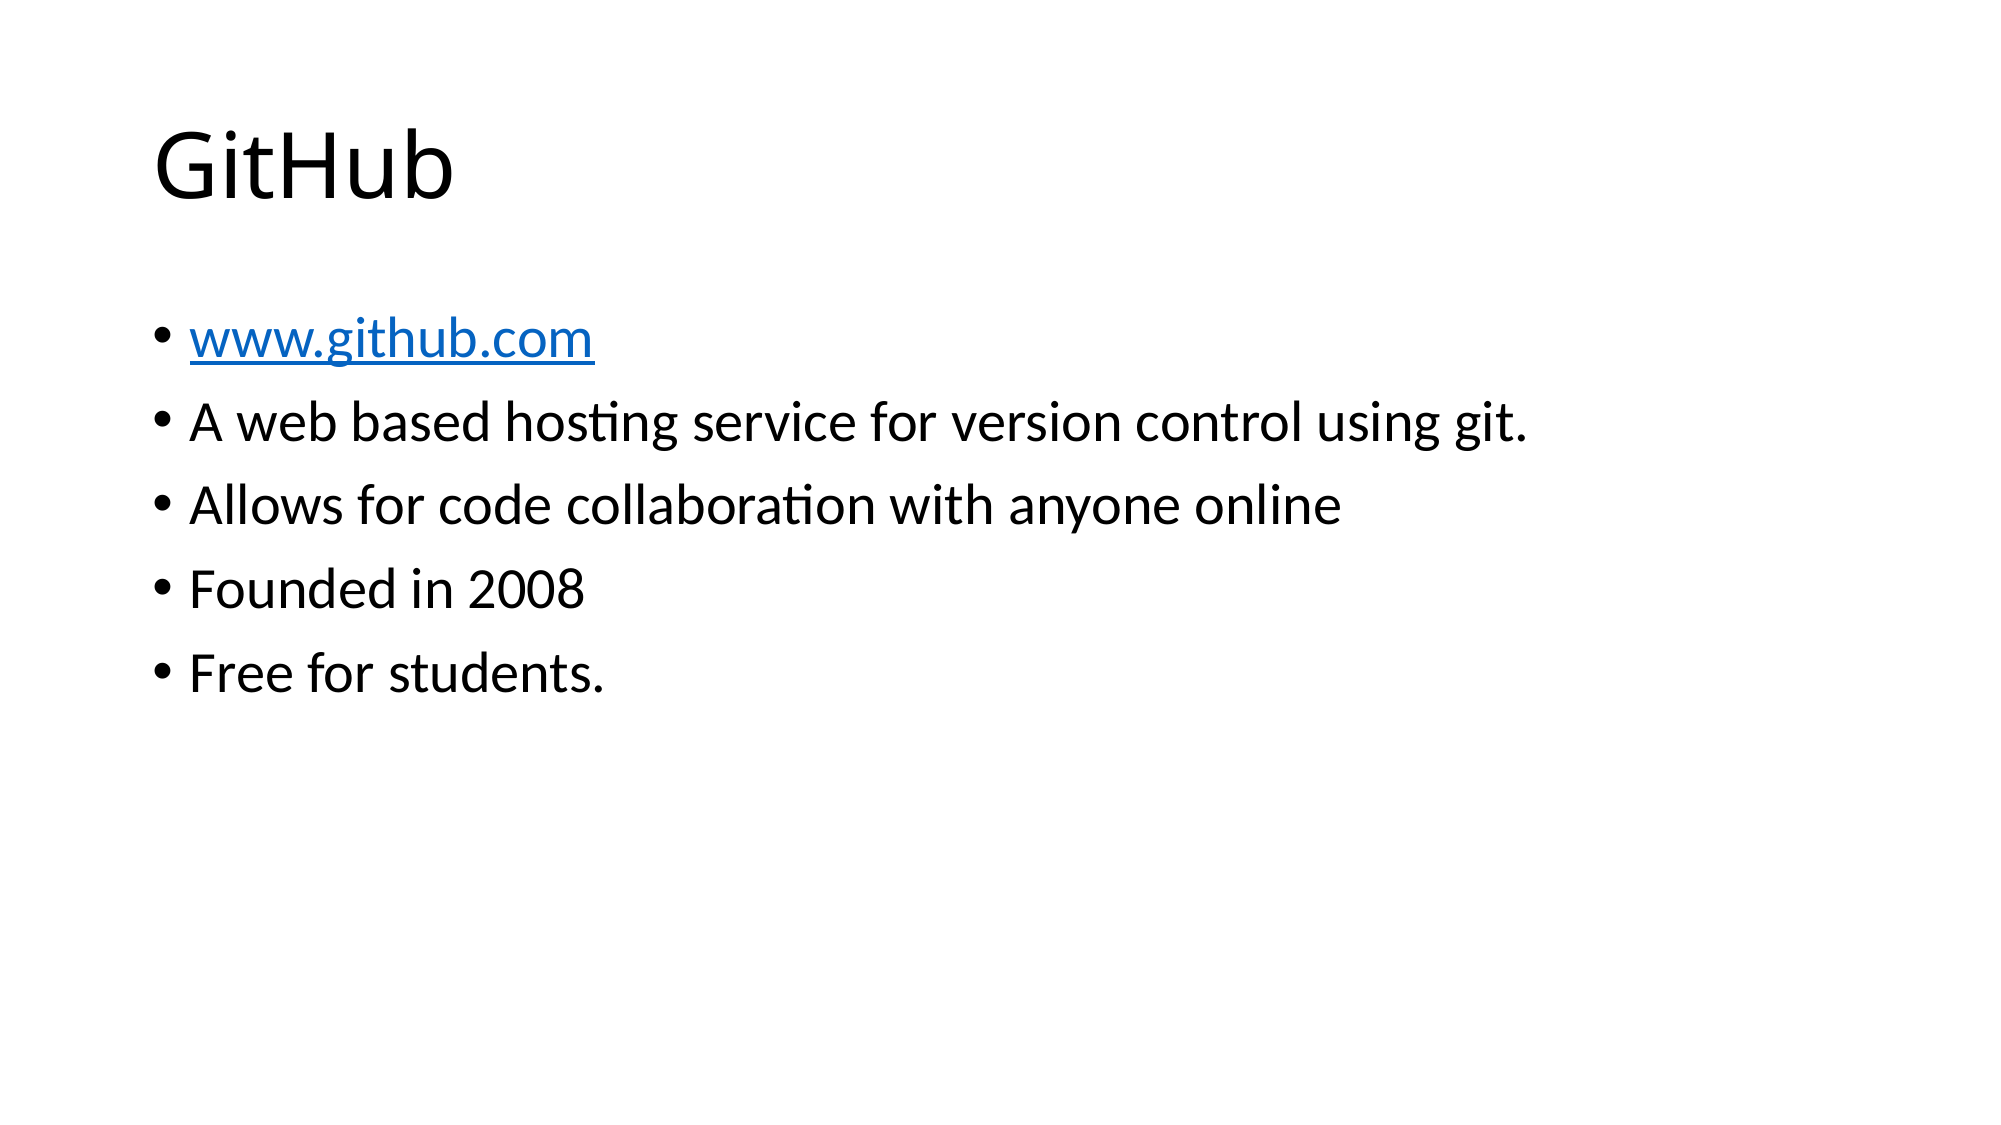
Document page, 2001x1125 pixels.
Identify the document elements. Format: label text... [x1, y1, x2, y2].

list www.github.com A web based hosting service for version control using git. Allows for code collaboration with anyone online Founded in 2008 Free for students. [137, 299, 1863, 1014]
title GitHub [137, 59, 1863, 278]
